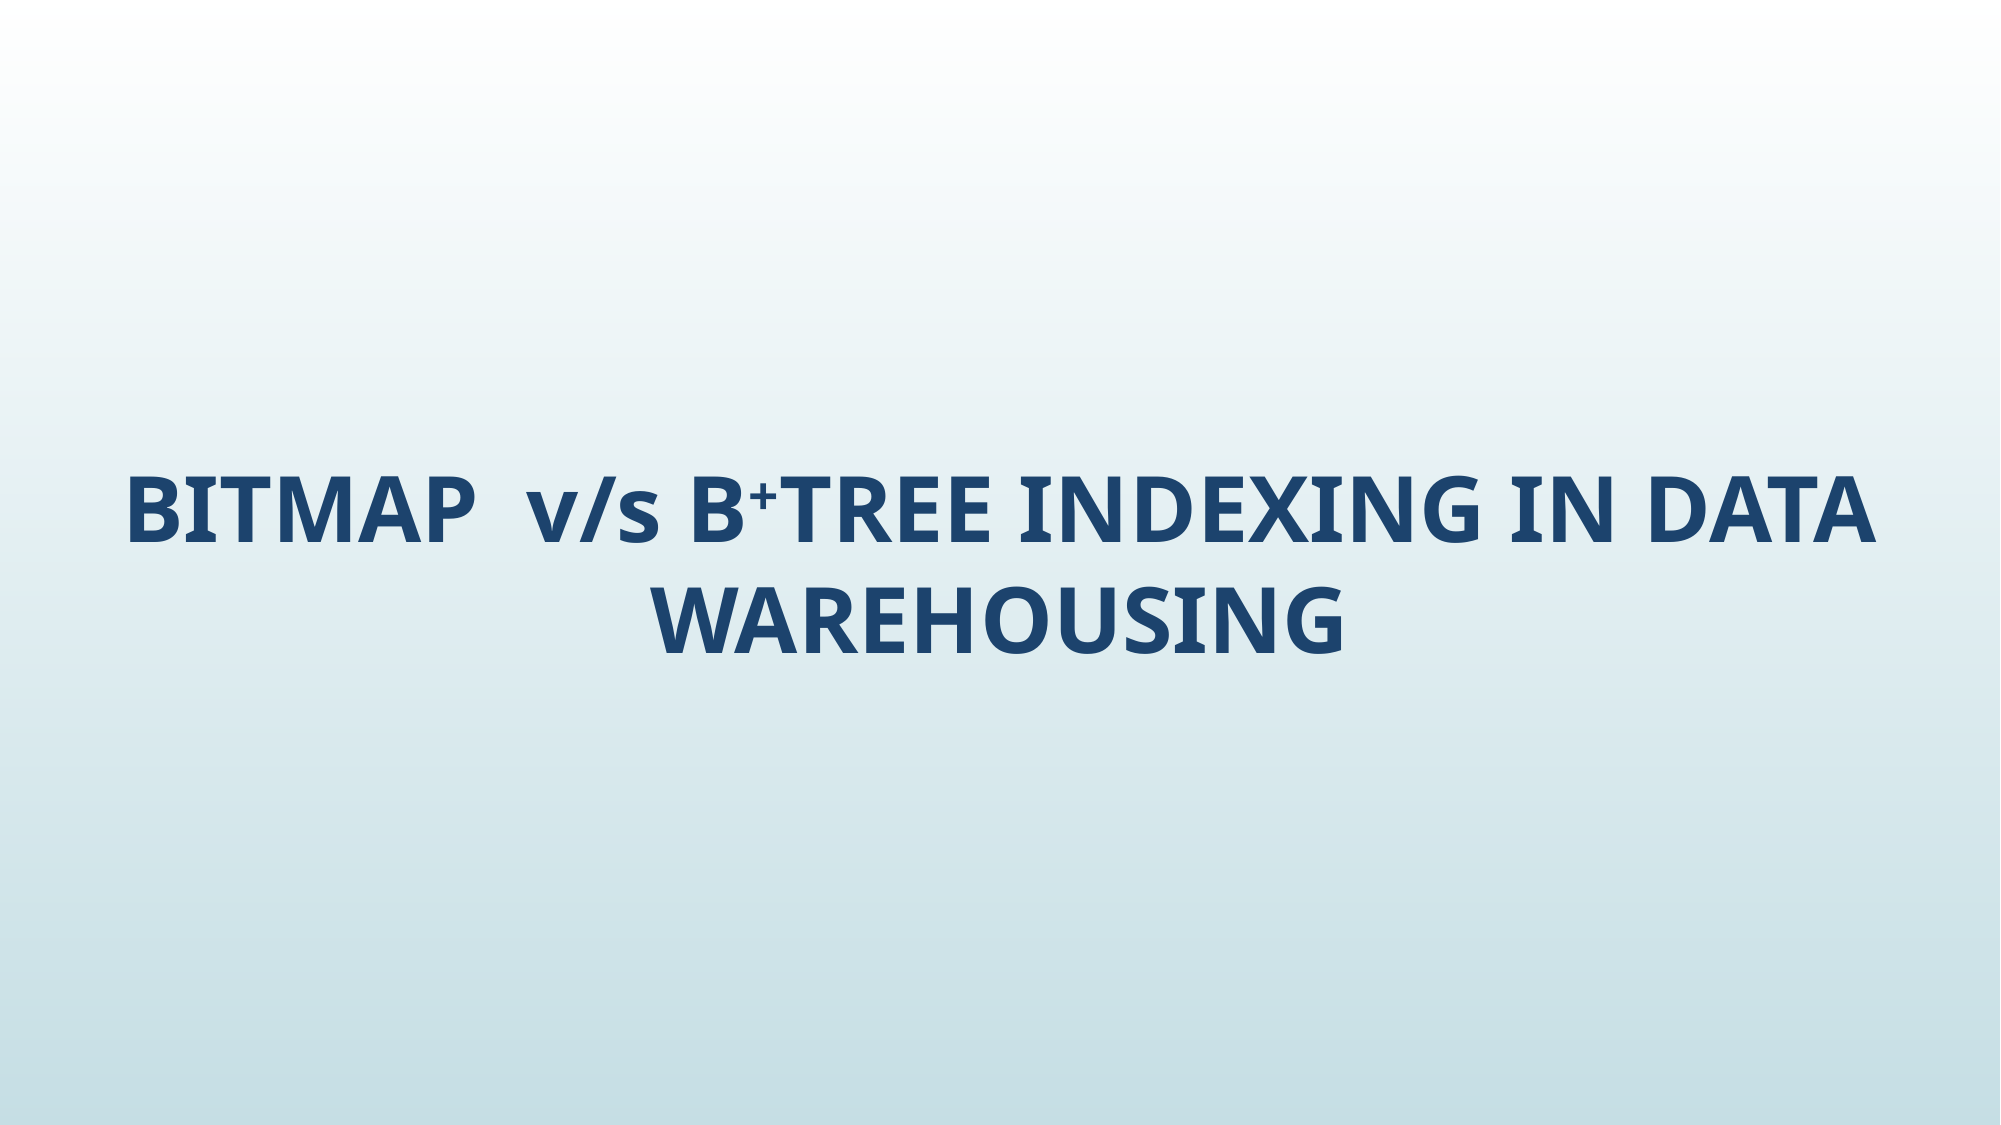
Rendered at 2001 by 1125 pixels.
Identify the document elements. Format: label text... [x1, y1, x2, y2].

title BITMAP v/s B+TREE INDEXING IN DATA WAREHOUSING [0, 0, 2000, 1125]
